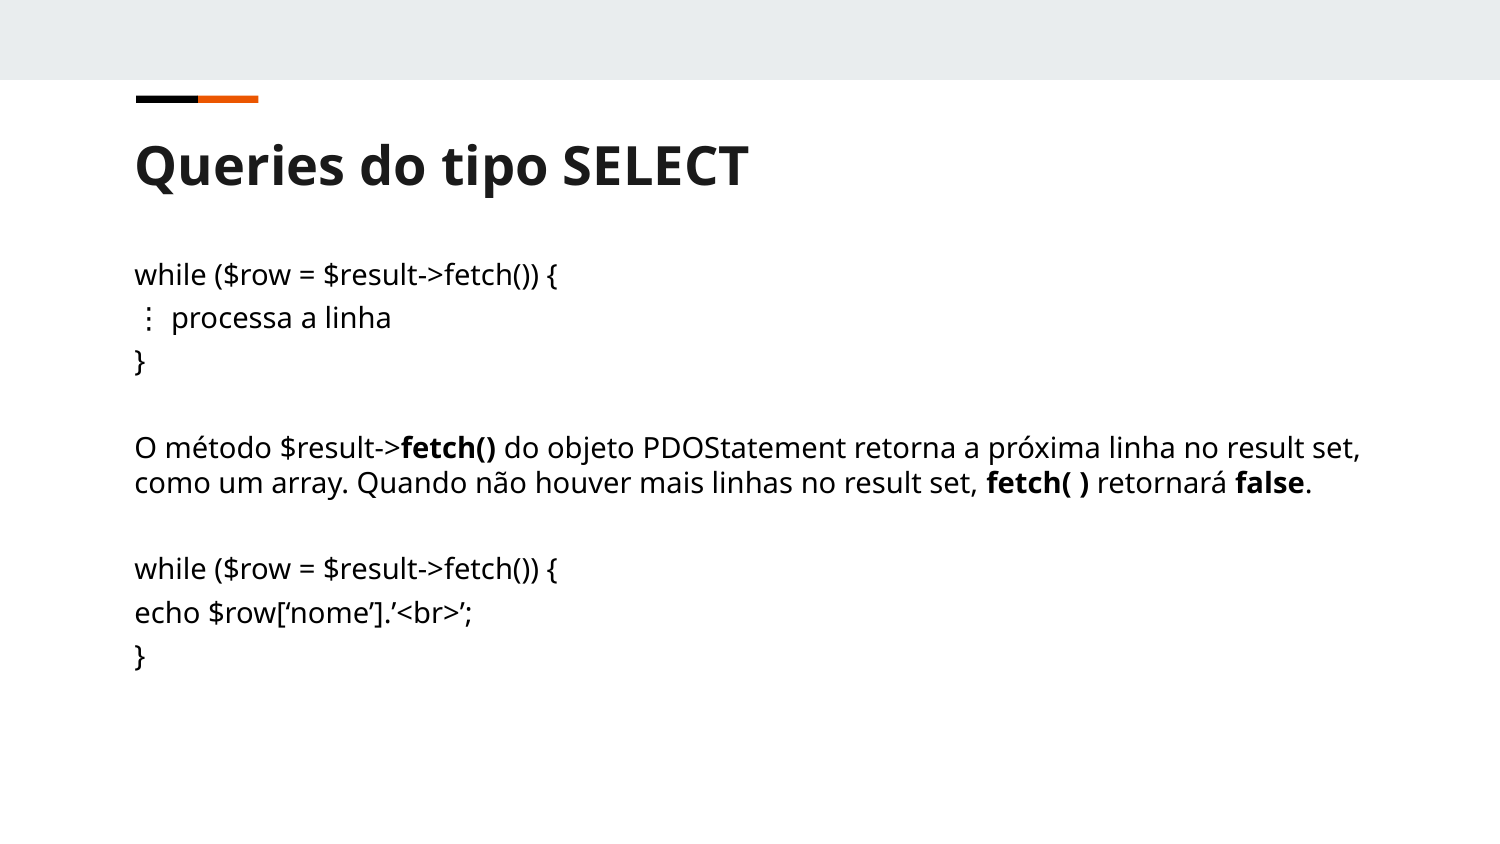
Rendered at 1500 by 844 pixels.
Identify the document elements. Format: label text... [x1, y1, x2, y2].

text_box while ($row = $result->fetch()) { ⋮ processa a linha } O método $result->fetch() do objeto PDOStatement retorna a próxima linha no result set, como um array. Quando não houver mais linhas no result set, fetch( ) retornará false. while ($row = $result->fetch()) { echo $row[‘nome’].’<br>’; } [119, 240, 1381, 779]
text_box Queries do tipo SELECT [119, 116, 1381, 204]
